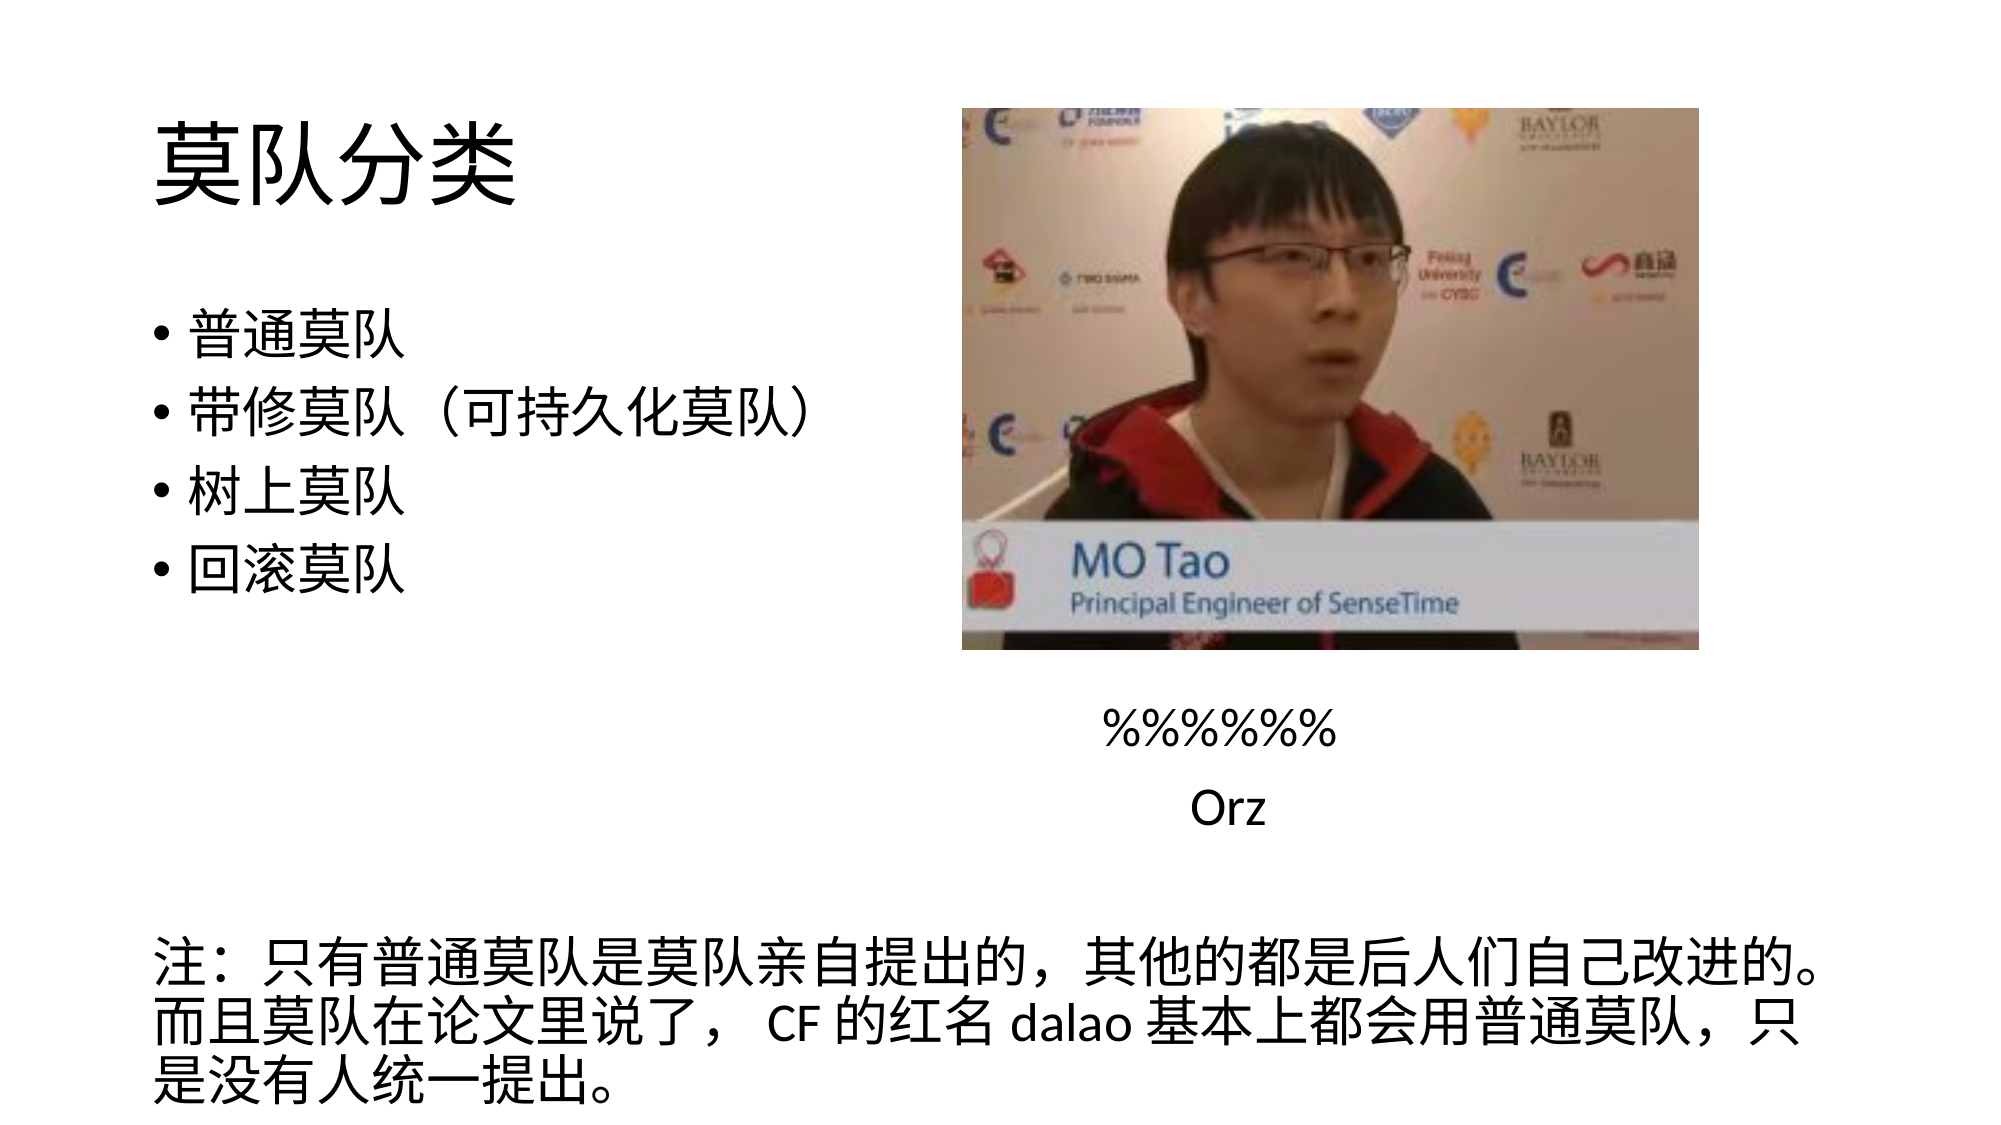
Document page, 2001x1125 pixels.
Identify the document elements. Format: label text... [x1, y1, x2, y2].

title 莫队分类 [137, 59, 1863, 278]
list 普通莫队 带修莫队（可持久化莫队） 树上莫队 回滚莫队 %%%%%% Orz 注：只有普通莫队是莫队亲自提出的，其他的都是后人们自己改进的。而且莫队在论文里说了，CF的红名dalao基本上都会用普通莫队，只是没有人统一提出。 [137, 299, 1863, 1122]
picture [962, 108, 1699, 650]
